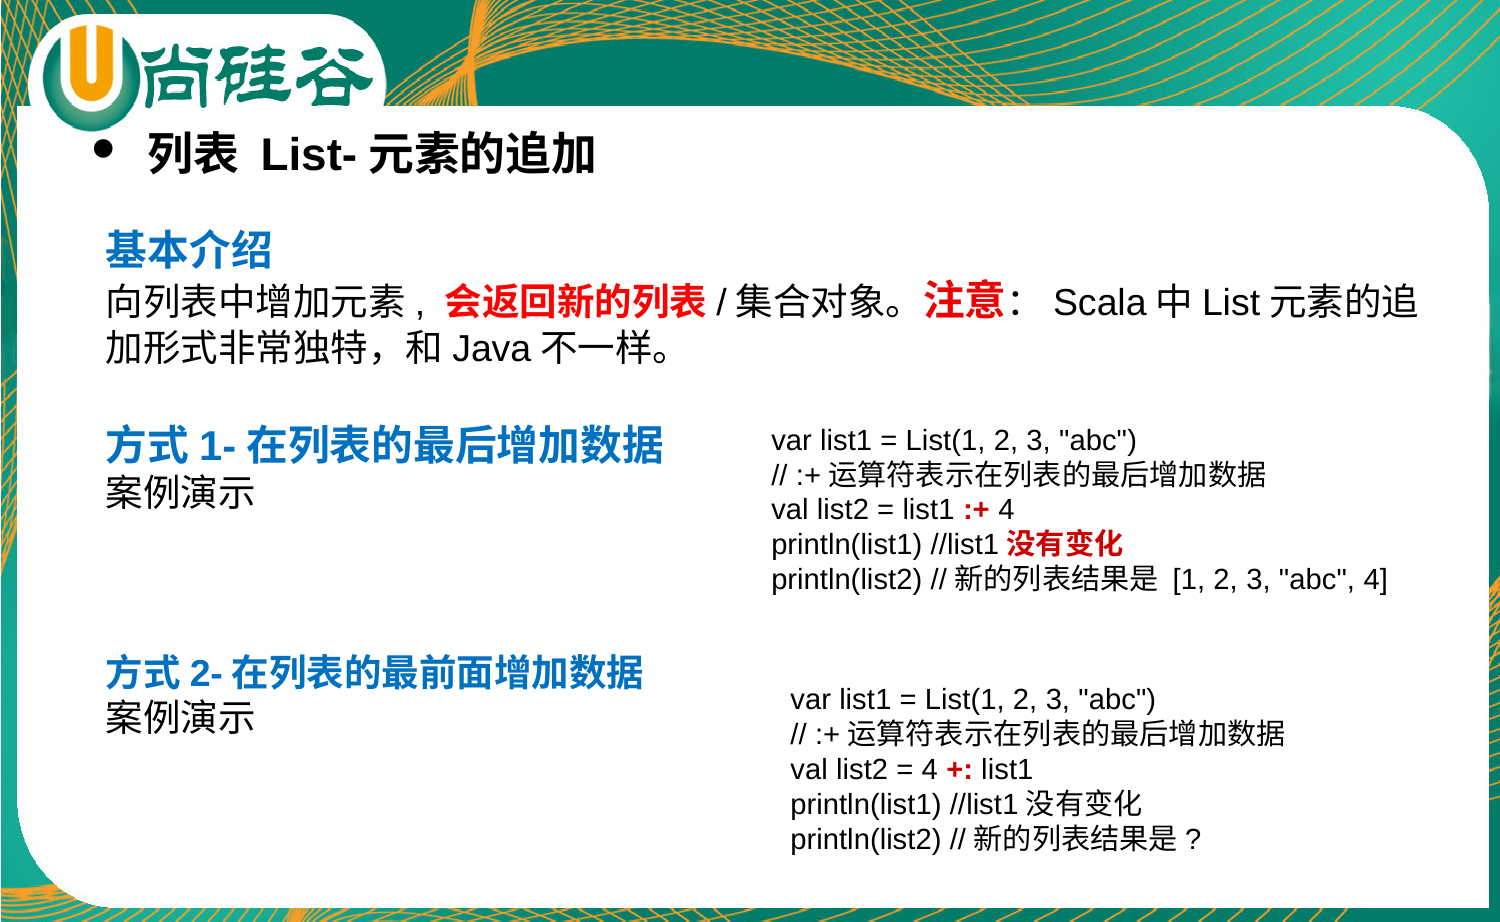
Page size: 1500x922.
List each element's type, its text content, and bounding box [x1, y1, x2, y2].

text_box [88, 204, 1365, 649]
text_box var list1 = List(1, 2, 3, "abc") // :+运算符表示在列表的最后增加数据 val list2 = list1 :+ 4 println(list1) //list1没有变化 println(list2) //新的列表结果是 [1, 2, 3, "abc", 4] [756, 413, 1404, 603]
text_box var list1 = List(1, 2, 3, "abc") // :+运算符表示在列表的最后增加数据 val list2 = 4 +: list1 println(list1) //list1没有变化 println(list2) //新的列表结果是? [775, 673, 1388, 863]
text_box 基本介绍 向列表中增加元素, 会返回新的列表/集合对象。注意：Scala中List元素的追加形式非常独特，和Java不一样。 方式1-在列表的最后增加数据 案例演示 方式2-在列表的最前面增加数据 案例演示 [91, 216, 1436, 792]
text_box [1365, 204, 1471, 469]
text_box 列表 List-元素的追加 [76, 123, 1270, 188]
picture [0, 0, 1500, 922]
